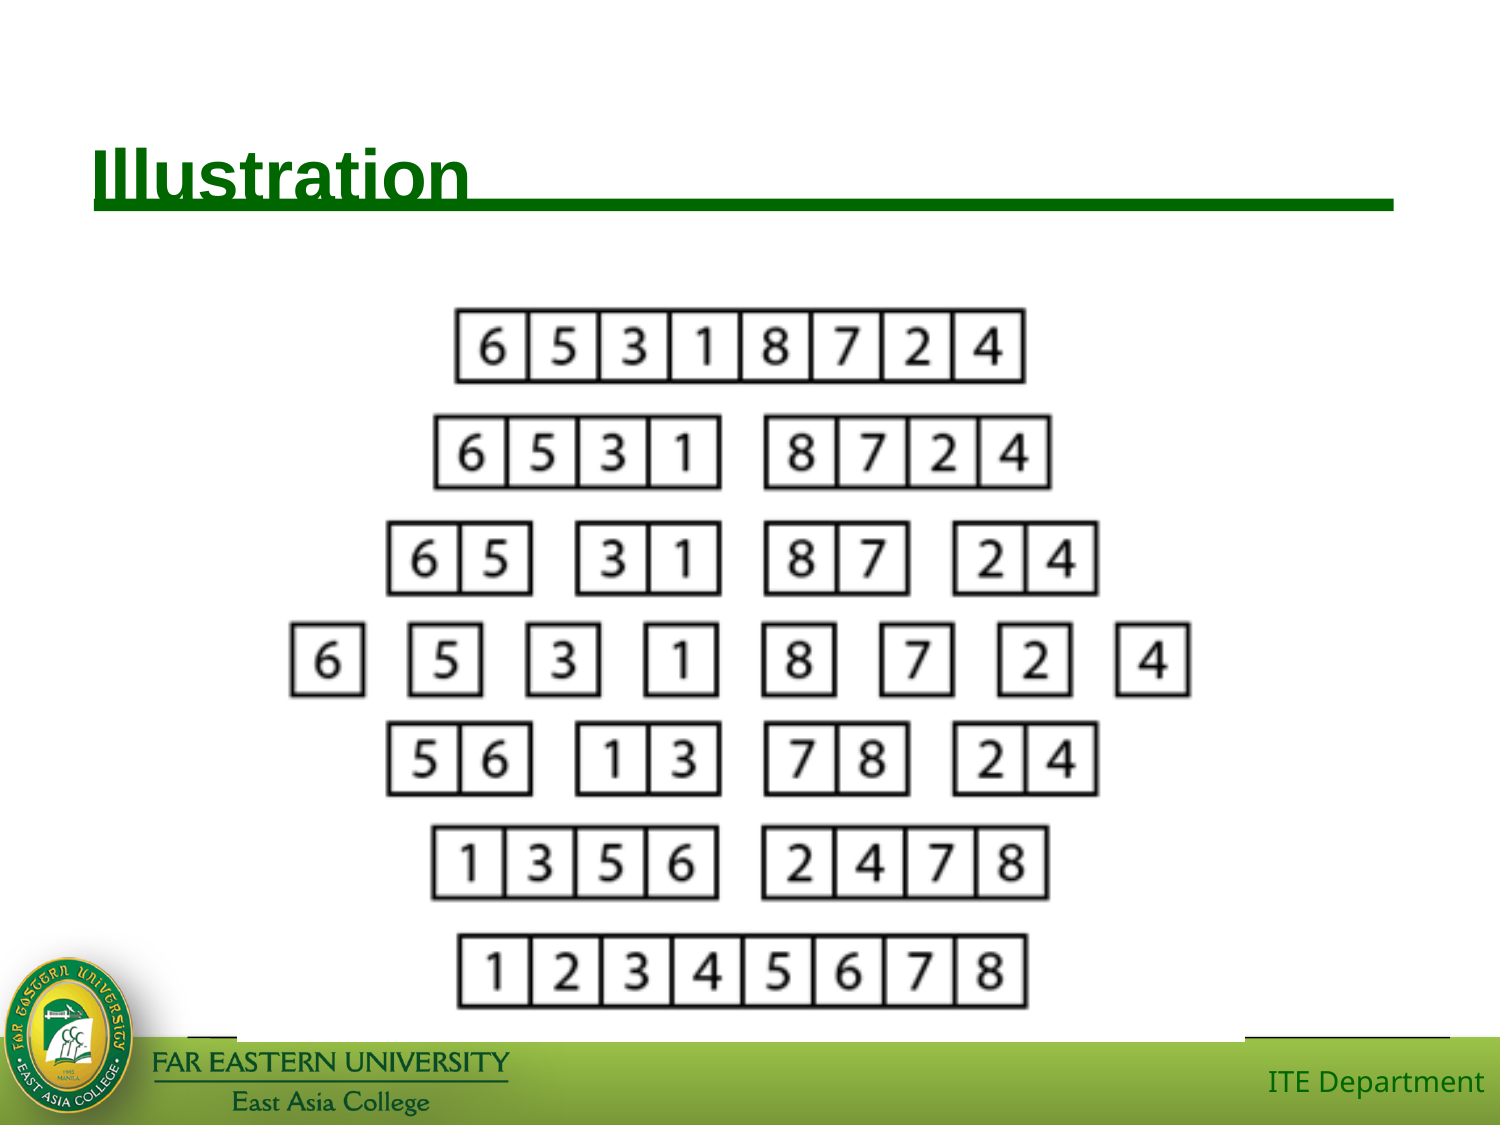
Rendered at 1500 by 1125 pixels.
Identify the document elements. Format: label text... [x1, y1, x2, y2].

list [237, 269, 1245, 1042]
picture [148, 1046, 512, 1117]
picture [0, 953, 138, 1117]
title Illustration [74, 112, 1426, 233]
